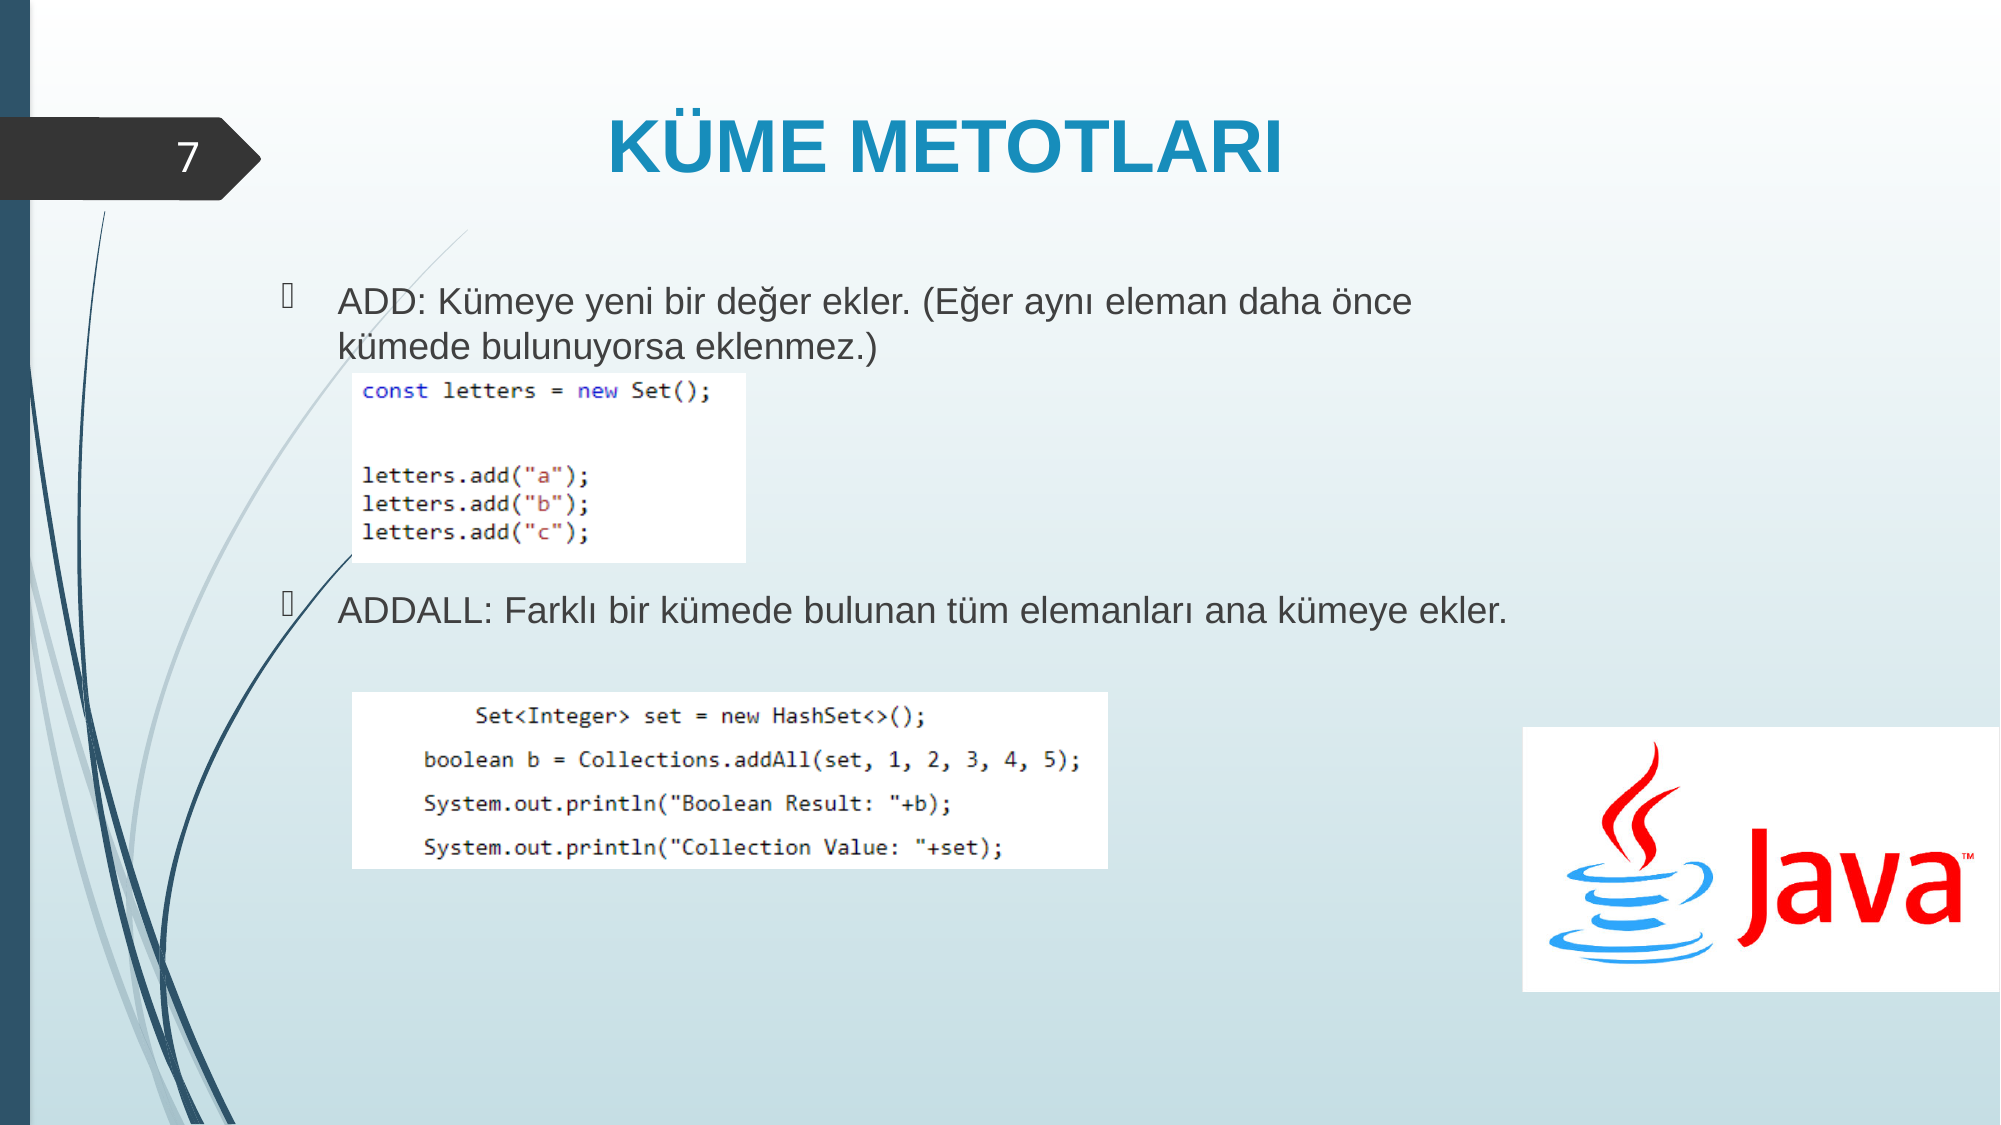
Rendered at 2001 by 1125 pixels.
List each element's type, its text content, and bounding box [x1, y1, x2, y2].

title KÜME METOTLARI [215, 90, 1677, 301]
picture [352, 373, 746, 563]
picture [352, 691, 1108, 869]
picture [1522, 727, 2000, 992]
list ADD: Kümeye yeni bir değer ekler. (Eğer aynı eleman daha önce kümede bulunuyorsa eklenmez.) ADDALL: Farklı bir kümede bulunan tüm elemanları ana kümeye ekler. [266, 203, 1554, 1017]
slide_number 7 [87, 129, 216, 190]
